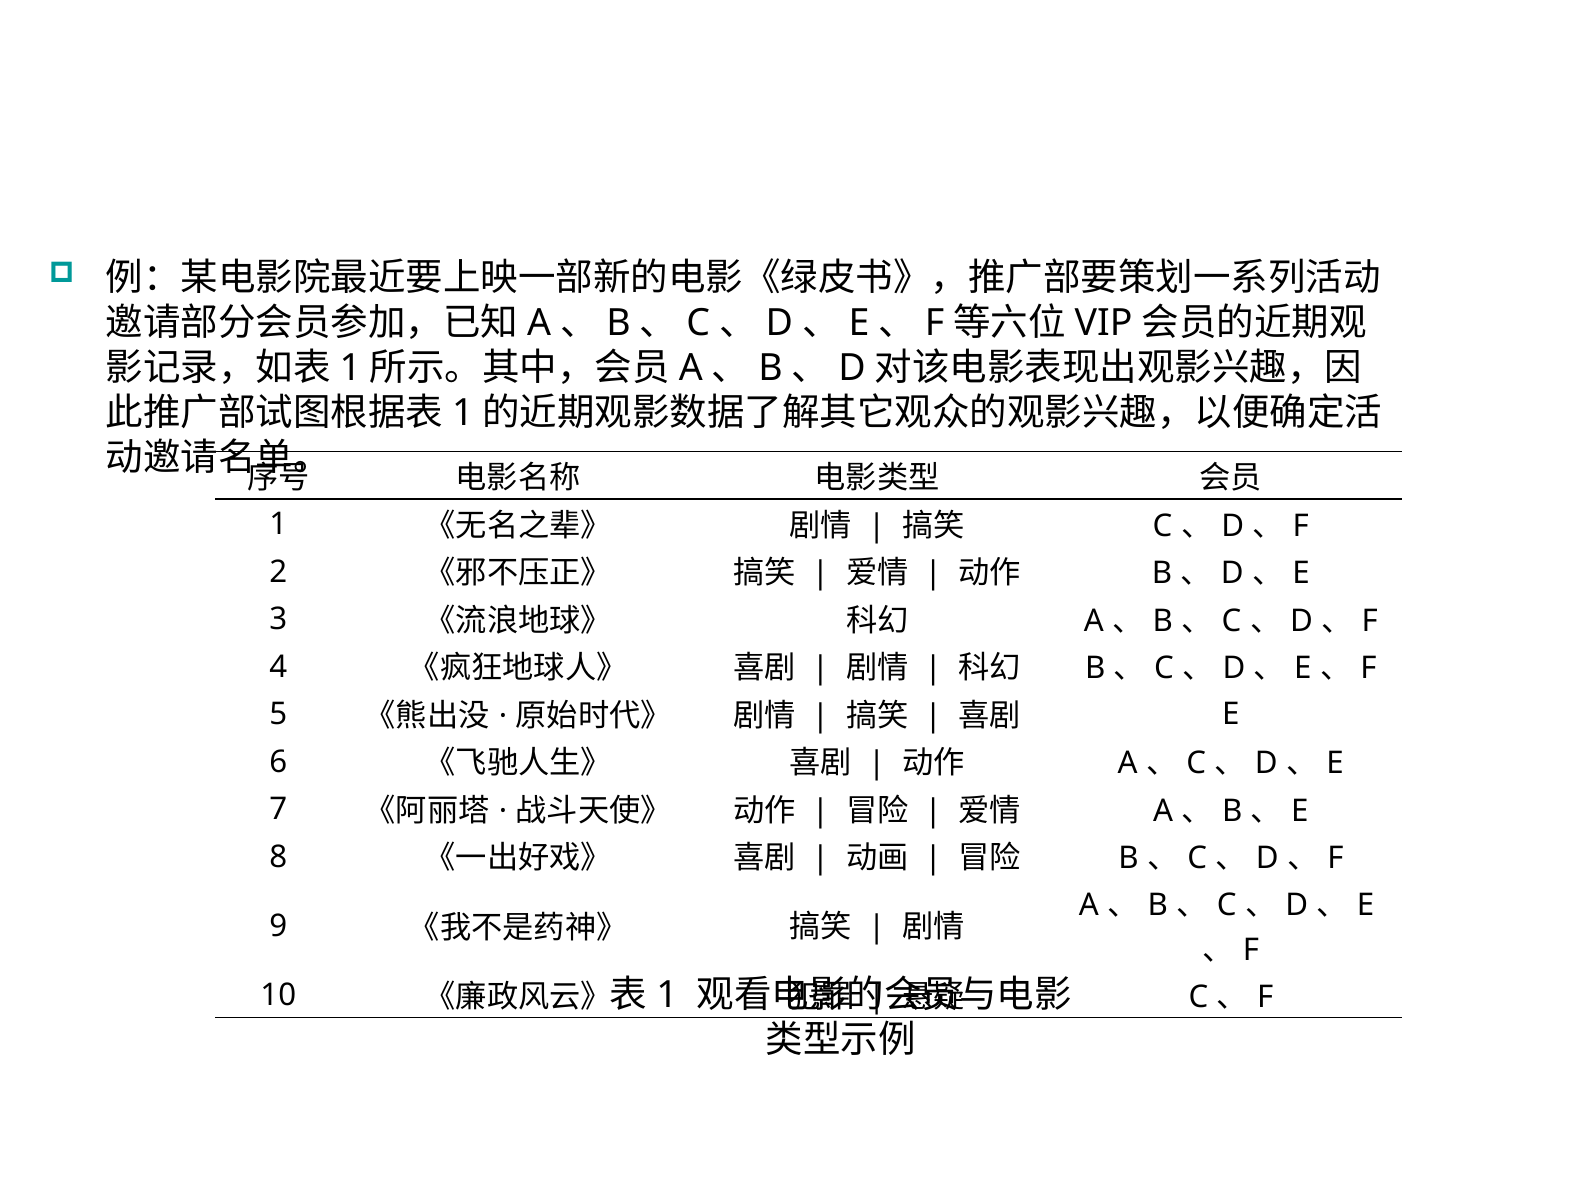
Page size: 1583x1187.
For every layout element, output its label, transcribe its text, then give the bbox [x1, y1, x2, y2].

text_box 表1 观看电影的会员与电影类型示例 [589, 964, 1093, 1099]
table_cell 《流浪地球》 [342, 594, 695, 641]
table_cell 8 [215, 831, 342, 879]
table_header 会员 [1060, 452, 1402, 498]
table_cell 科幻 [695, 594, 1060, 641]
table_cell C、F [1093, 970, 1402, 1017]
table_cell 《飞驰人生》 [342, 736, 695, 784]
table_cell B、C、D、F [1060, 831, 1402, 879]
table_cell A、C、D、E [1060, 736, 1402, 784]
table_cell A、B、C、D、F [1060, 594, 1402, 641]
table_cell 动作 | 冒险 | 爱情 [695, 784, 1060, 831]
table_cell 3 [215, 594, 342, 641]
table_cell 喜剧 | 动画 | 冒险 [695, 831, 1060, 879]
table_cell 《我不是药神》 [342, 879, 695, 970]
table_cell A、B、E [1060, 784, 1402, 831]
table_cell 《一出好戏》 [342, 831, 695, 879]
text_box 例：某电影院最近要上映一部新的电影《绿皮书》，推广部要策划一系列活动邀请部分会员参加，已知A、B、C、D、E、F等六位VIP会员的近期观影记录，如表1所示。其中，会员A、B、D对该电影表现出观影兴趣，因此推广部试图根据表1的近期观影数据了解其它观众的观影兴趣，以便确定活动邀请名单。 [37, 247, 1403, 872]
table_cell 6 [215, 736, 342, 784]
table_cell C、D、F [1060, 500, 1402, 546]
table_cell 7 [215, 784, 342, 831]
table_cell 喜剧 | 剧情 | 科幻 [695, 641, 1060, 689]
table_cell A、B、C、D、E、F [1060, 879, 1402, 970]
table_cell 《阿丽塔·战斗天使》 [342, 784, 695, 831]
table_cell 《无名之辈》 [342, 500, 695, 546]
table_cell 10 [215, 970, 342, 1017]
table_cell 《邪不压正》 [342, 546, 695, 594]
table_cell E [1060, 689, 1402, 736]
table_cell 4 [215, 641, 342, 689]
table_cell 《疯狂地球人》 [342, 641, 695, 689]
table_cell 喜剧 | 动作 [695, 736, 1060, 784]
table_cell 搞笑 | 爱情 | 动作 [695, 546, 1060, 594]
table_cell 搞笑 | 剧情 [695, 879, 1060, 964]
table_cell 5 [215, 689, 342, 736]
table_header 电影类型 [695, 452, 1060, 498]
table_header 电影名称 [342, 452, 695, 498]
table_cell 《熊出没·原始时代》 [342, 689, 695, 736]
table_cell 1 [215, 500, 342, 546]
table_cell 2 [215, 546, 342, 594]
table_header 序号 [215, 452, 342, 498]
table_cell 《廉政风云》 [342, 970, 589, 1017]
table_cell B、D、E [1060, 546, 1402, 594]
table_cell B、C、D、E、F [1060, 641, 1402, 689]
table_cell 剧情 | 搞笑 [695, 500, 1060, 546]
table_cell 剧情 | 搞笑 | 喜剧 [695, 689, 1060, 736]
table_cell 9 [215, 879, 342, 970]
